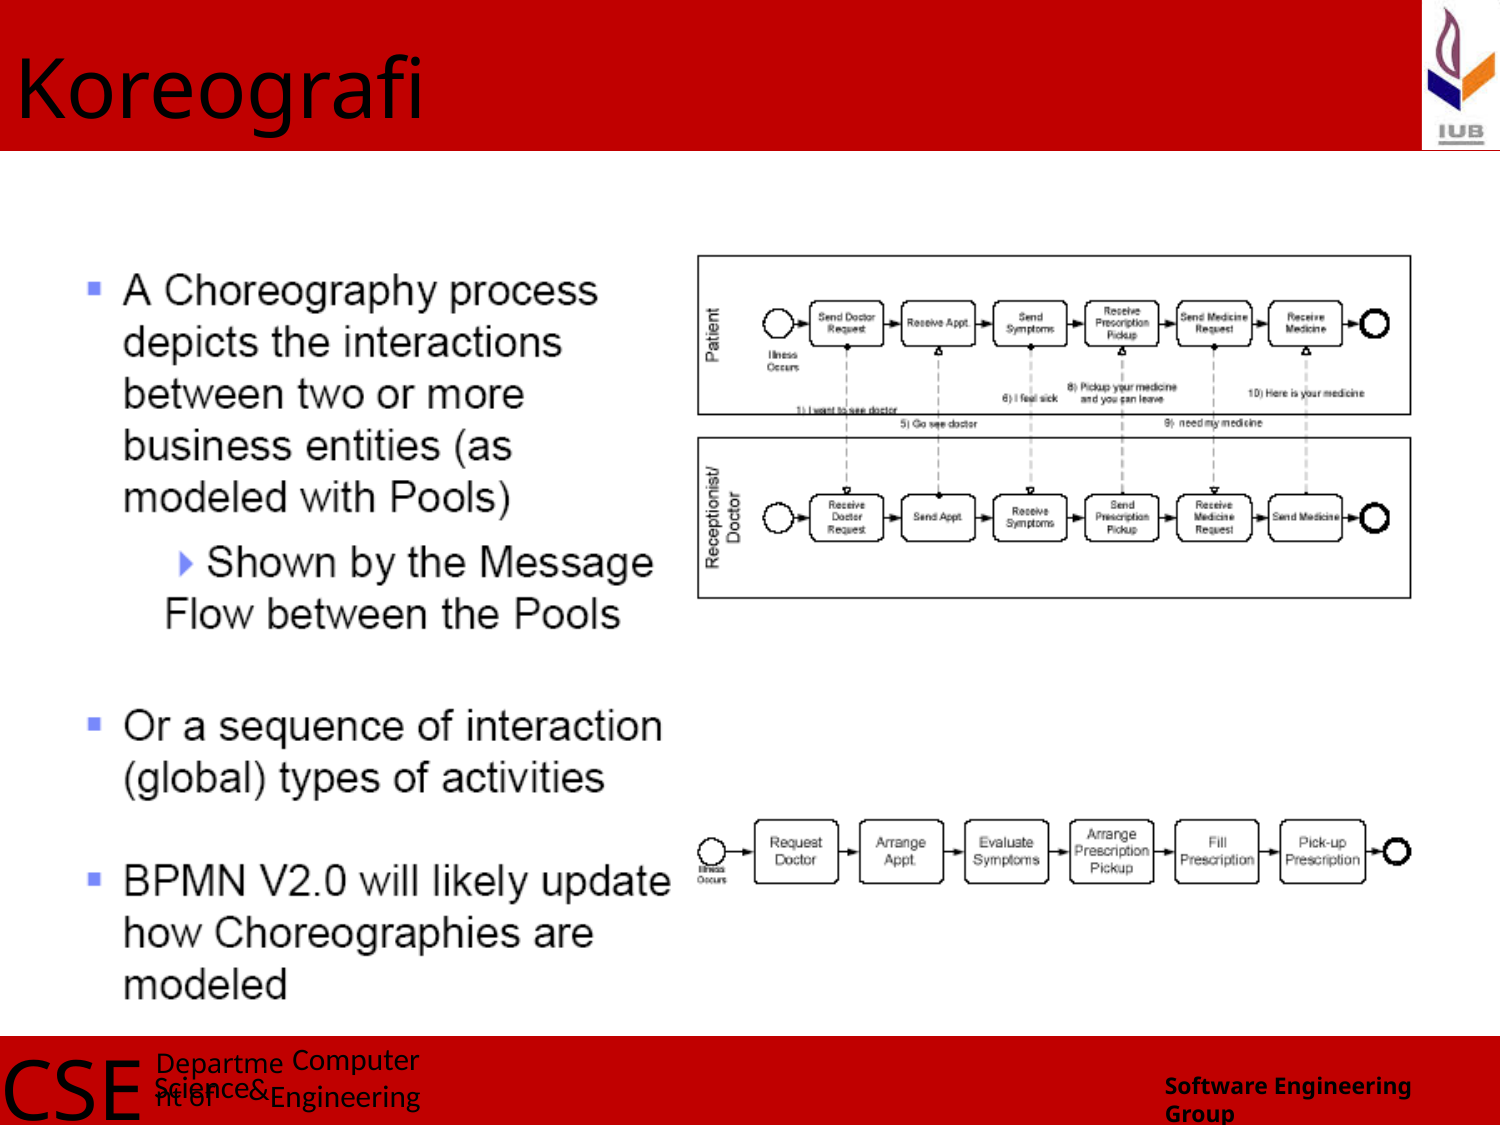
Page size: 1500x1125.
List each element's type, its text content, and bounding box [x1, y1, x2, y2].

picture [37, 187, 1451, 1034]
title Koreografi [0, 0, 1500, 150]
